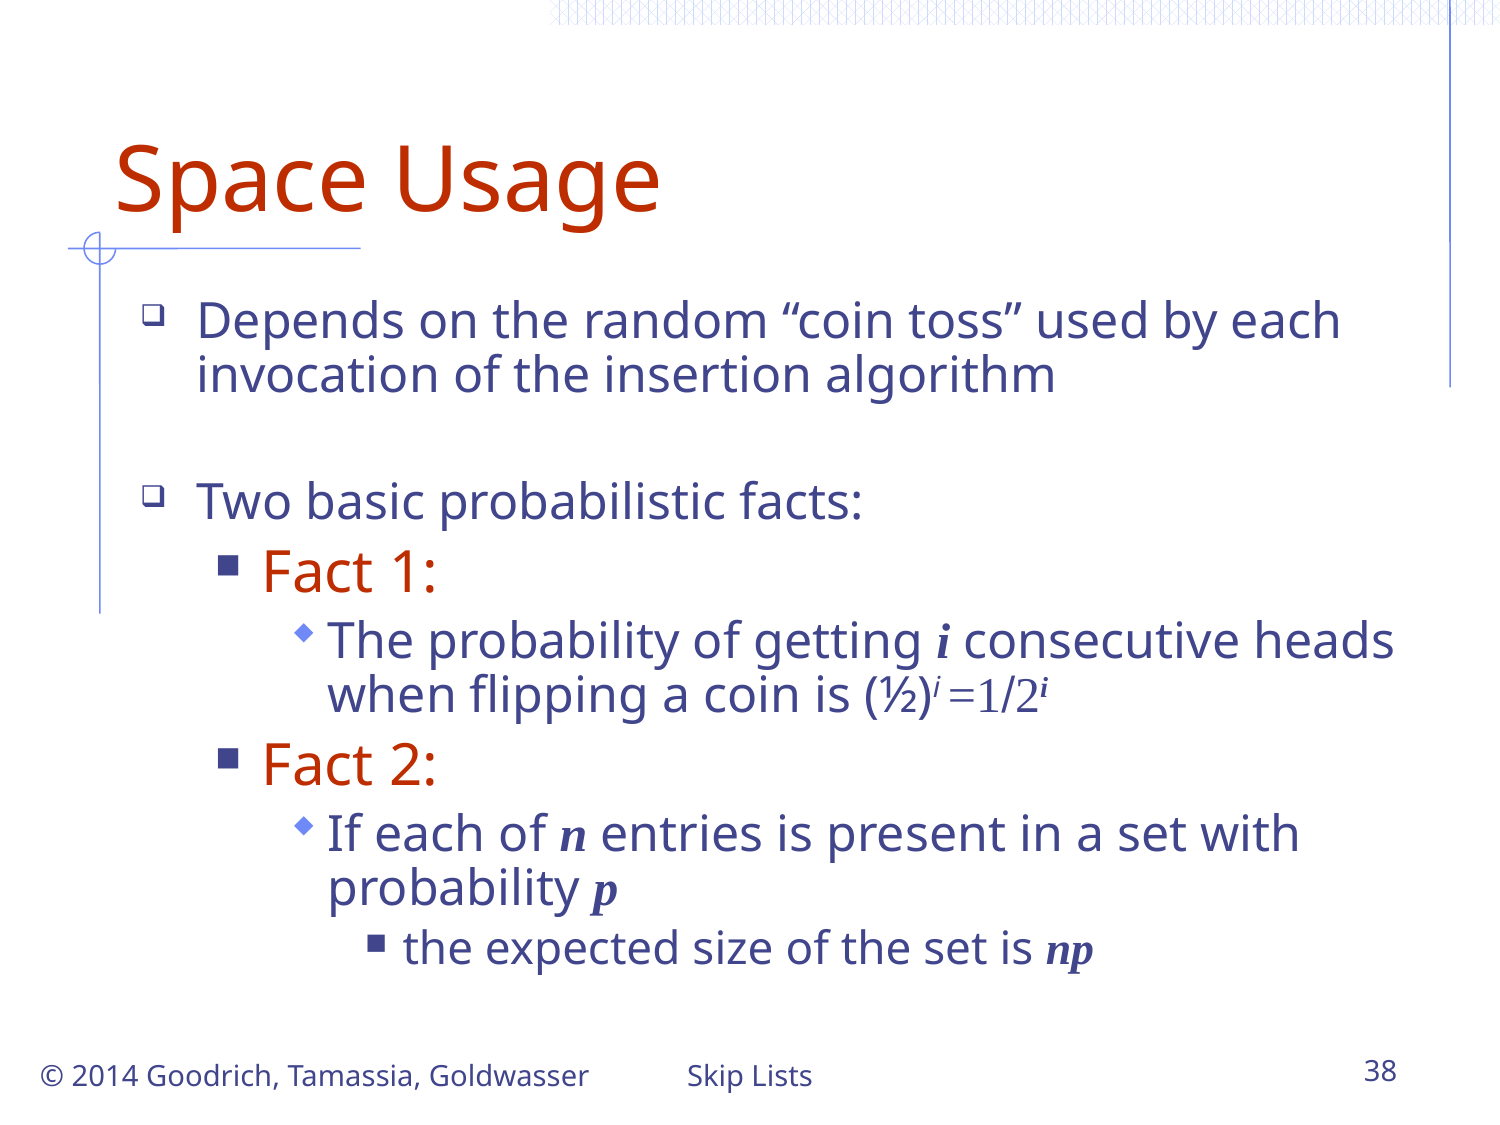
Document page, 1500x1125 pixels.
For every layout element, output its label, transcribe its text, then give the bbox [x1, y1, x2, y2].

footer Skip Lists [651, 1024, 988, 1101]
slide_number 38 [1074, 1024, 1413, 1101]
title Space Usage [99, 50, 1413, 238]
slide_number © 2014 Goodrich, Tamassia, Goldwasser [24, 1024, 651, 1101]
list Depends on the random “coin toss” used by each invocation of the insertion algorithm Two basic probabilistic facts: Fact 1: The probability of getting i consecutive heads when flipping a coin is (½)i =1/2i Fact 2: If each of n entries is present in a set with probability p the expected size of the set is np [125, 287, 1425, 988]
